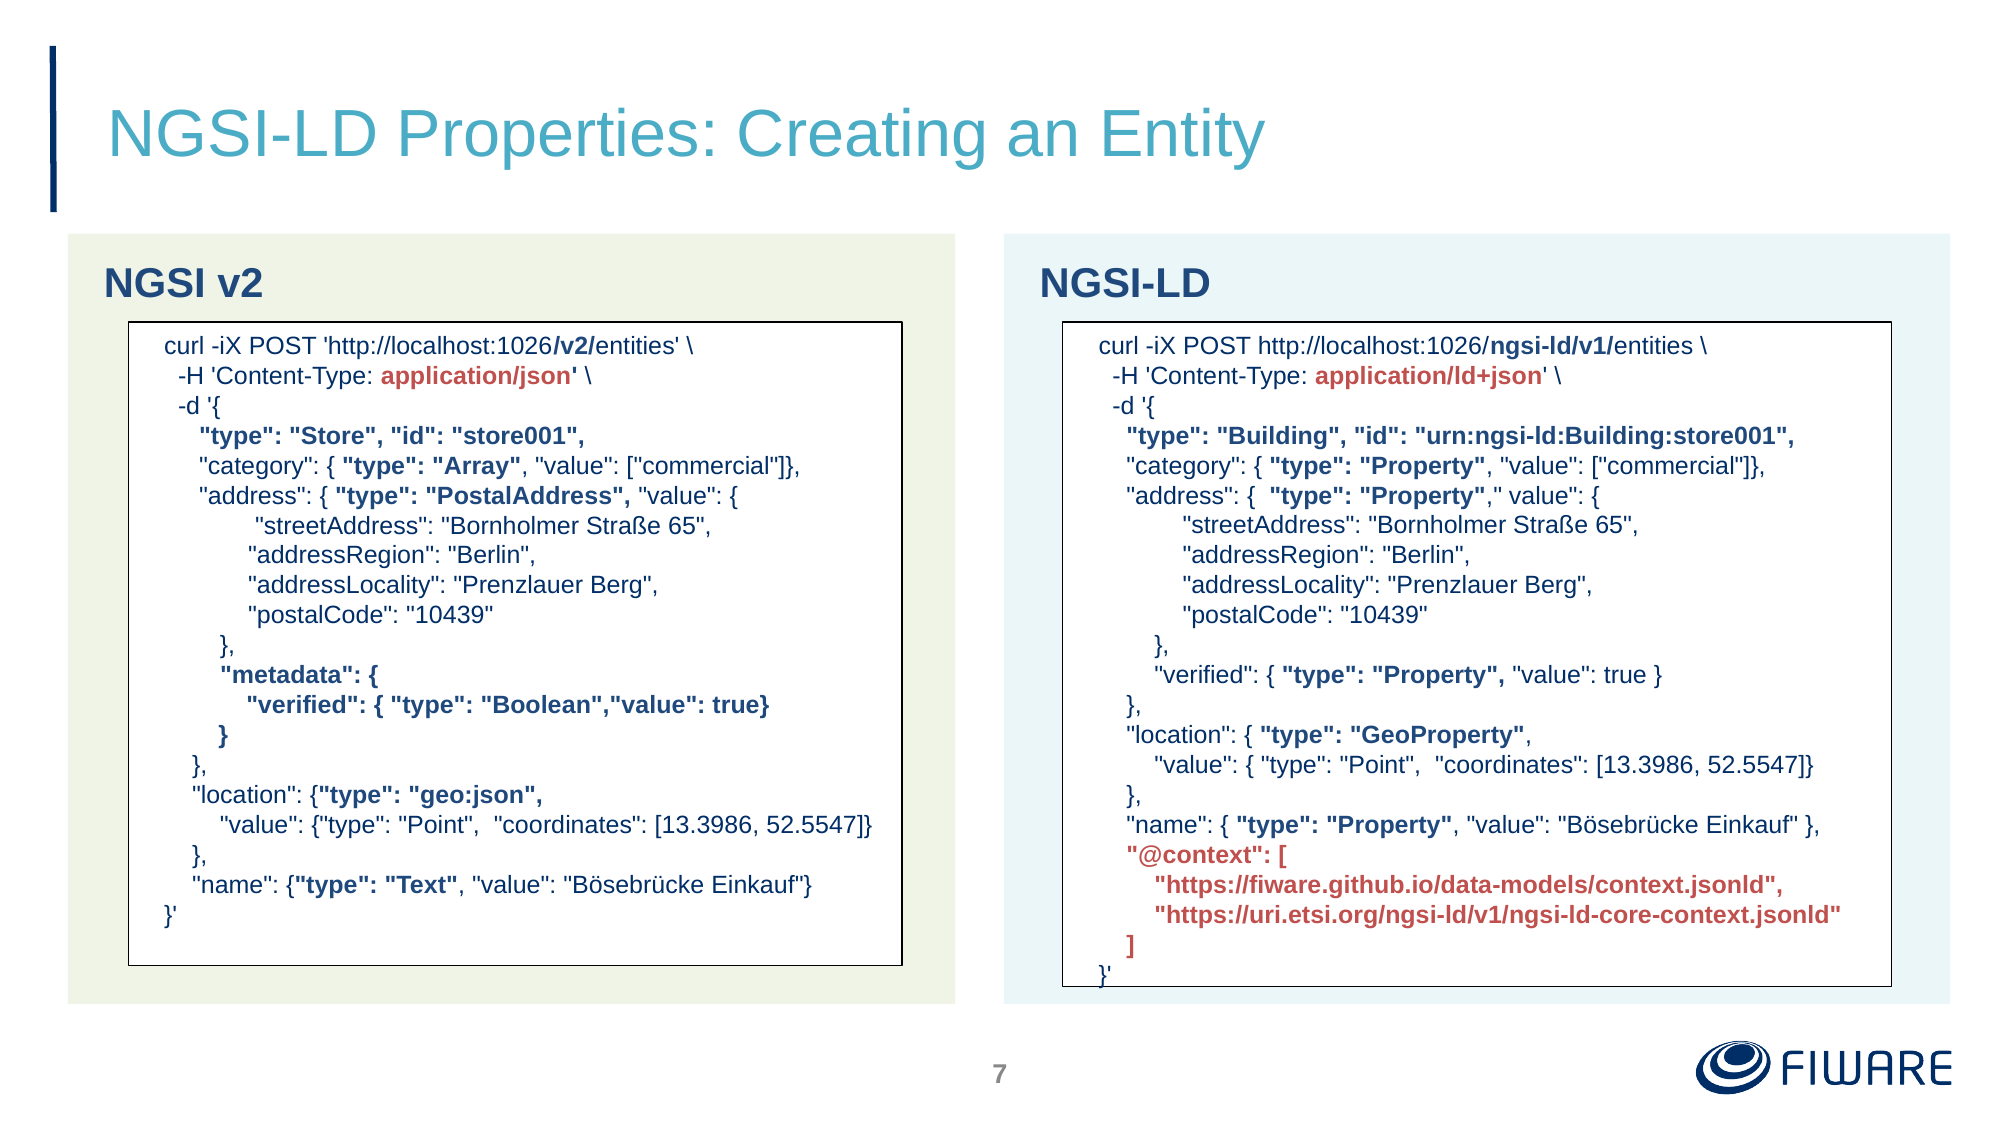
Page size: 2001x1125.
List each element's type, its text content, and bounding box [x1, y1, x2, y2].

list NGSI v2 [67, 233, 956, 1004]
slide_number ‹#› [887, 1042, 1113, 1103]
list curl -iX POST http://localhost:1026/ngsi-ld/v1/entities \ -H 'Content-Type: application/ld+json' \ -d '{ "type": "Building", "id": "urn:ngsi-ld:Building:store001", "category": { "type": "Property", "value": ["commercial"]}, "address": { "type": "Property"," value": { "streetAddress": "Bornholmer Straße 65", "addressRegion": "Berlin", "addressLocality": "Prenzlauer Berg", "postalCode": "10439" }, "verified": { "type": "Property", "value": true } }, "location": { "type": "GeoProperty", "value": { "type": "Point", "coordinates": [13.3986, 52.5547]} }, "name": { "type": "Property", "value": "Bösebrücke Einkauf" }, "@context": [ "https://fiware.github.io/data-models/context.jsonld", "https://uri.etsi.org/ngsi-ld/v1/ngsi-ld-core-context.jsonld" ] }' [1062, 321, 1892, 987]
title NGSI-LD Properties: Creating an Entity [92, 47, 1814, 213]
list curl -iX POST 'http://localhost:1026/v2/entities' \ -H 'Content-Type: application/json' \ -d '{ "type": "Store", "id": "store001", "category": { "type": "Array", "value": ["commercial"]}, "address": { "type": "PostalAddress", "value": { "streetAddress": "Bornholmer Straße 65", "addressRegion": "Berlin", "addressLocality": "Prenzlauer Berg", "postalCode": "10439" }, "metadata": { "verified": { "type": "Boolean","value": true} } }, "location": {"type": "geo:json", "value": {"type": "Point", "coordinates": [13.3986, 52.5547]} }, "name": {"type": "Text", "value": "Bösebrücke Einkauf"} }' [128, 321, 903, 966]
list NGSI-LD [1003, 233, 1951, 1004]
picture [1693, 1038, 1956, 1097]
